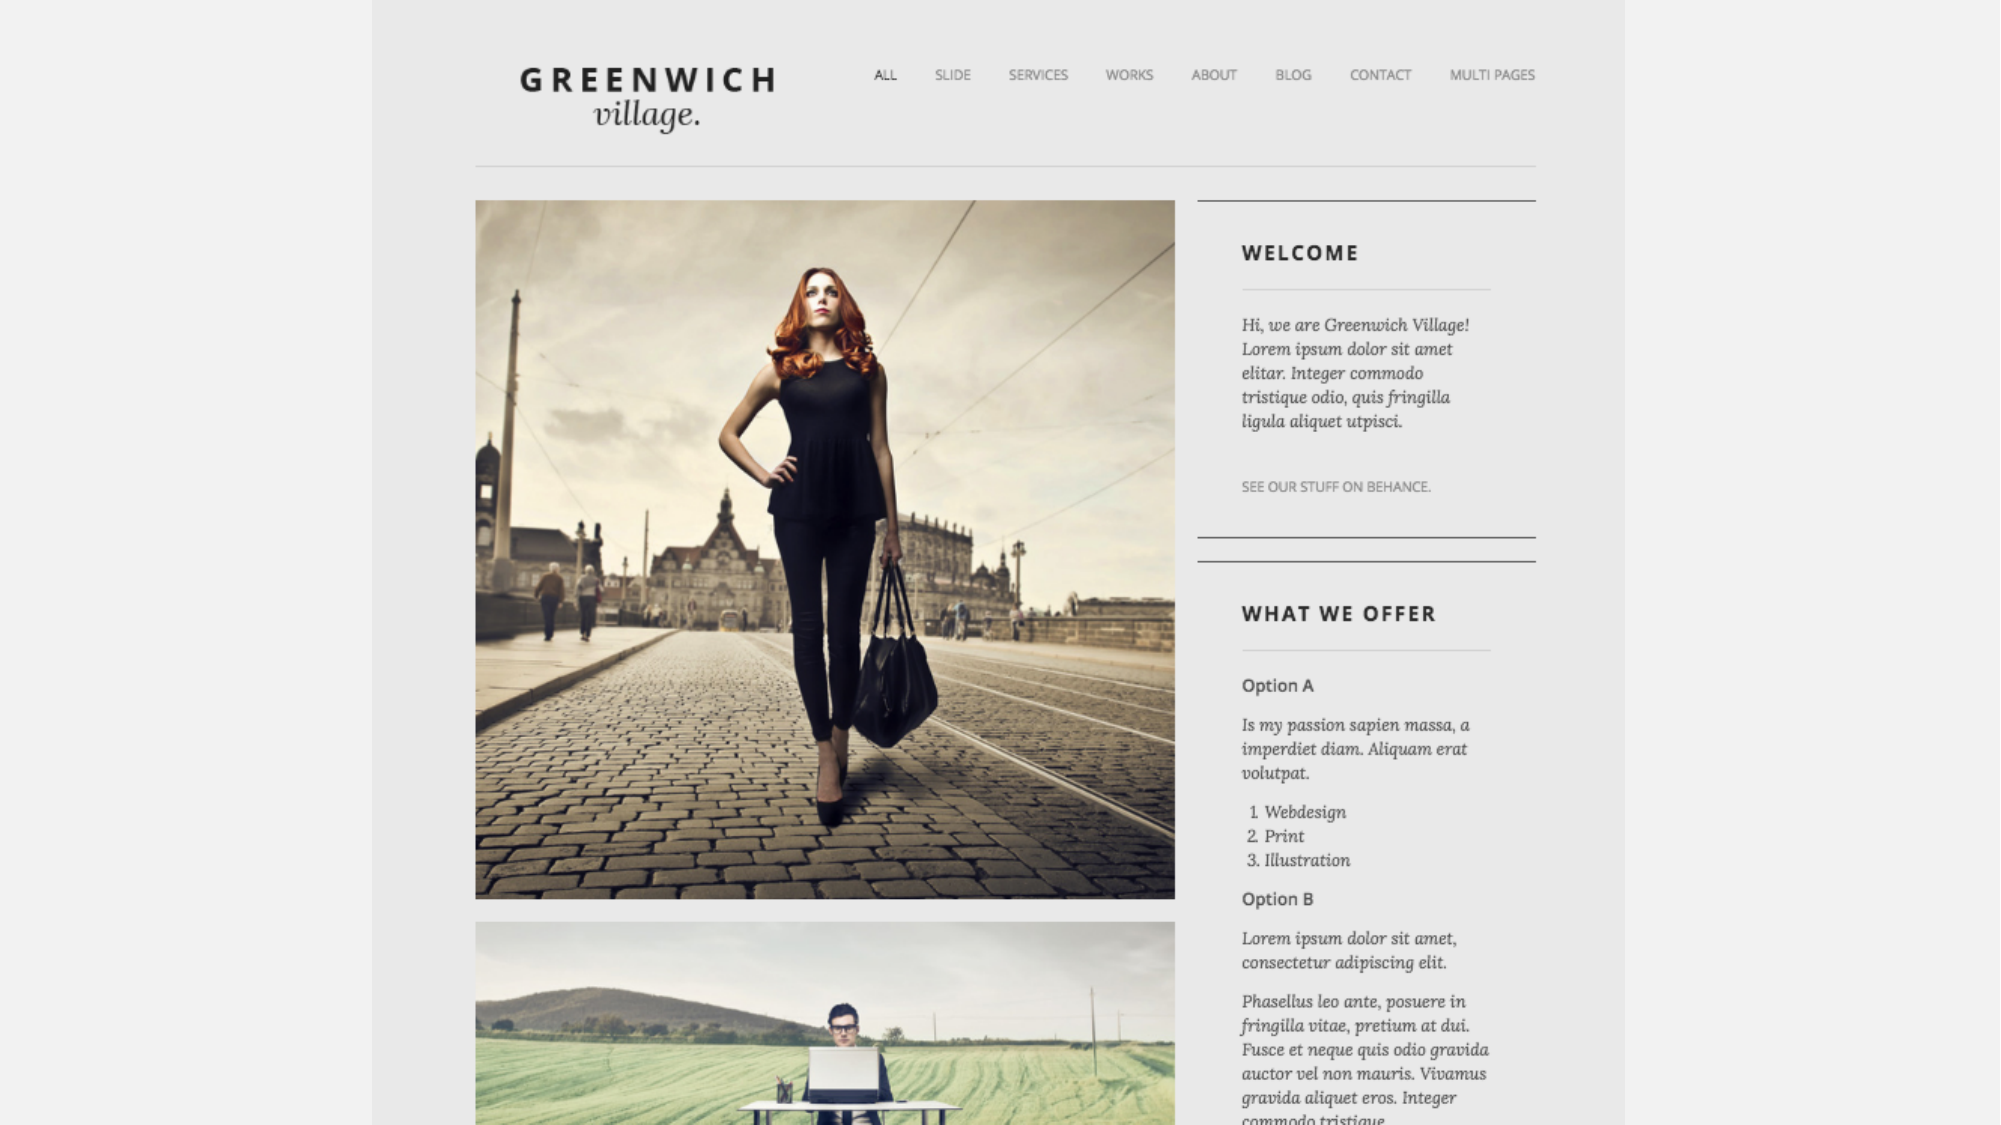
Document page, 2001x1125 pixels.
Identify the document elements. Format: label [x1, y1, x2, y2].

picture [372, 0, 1625, 1125]
